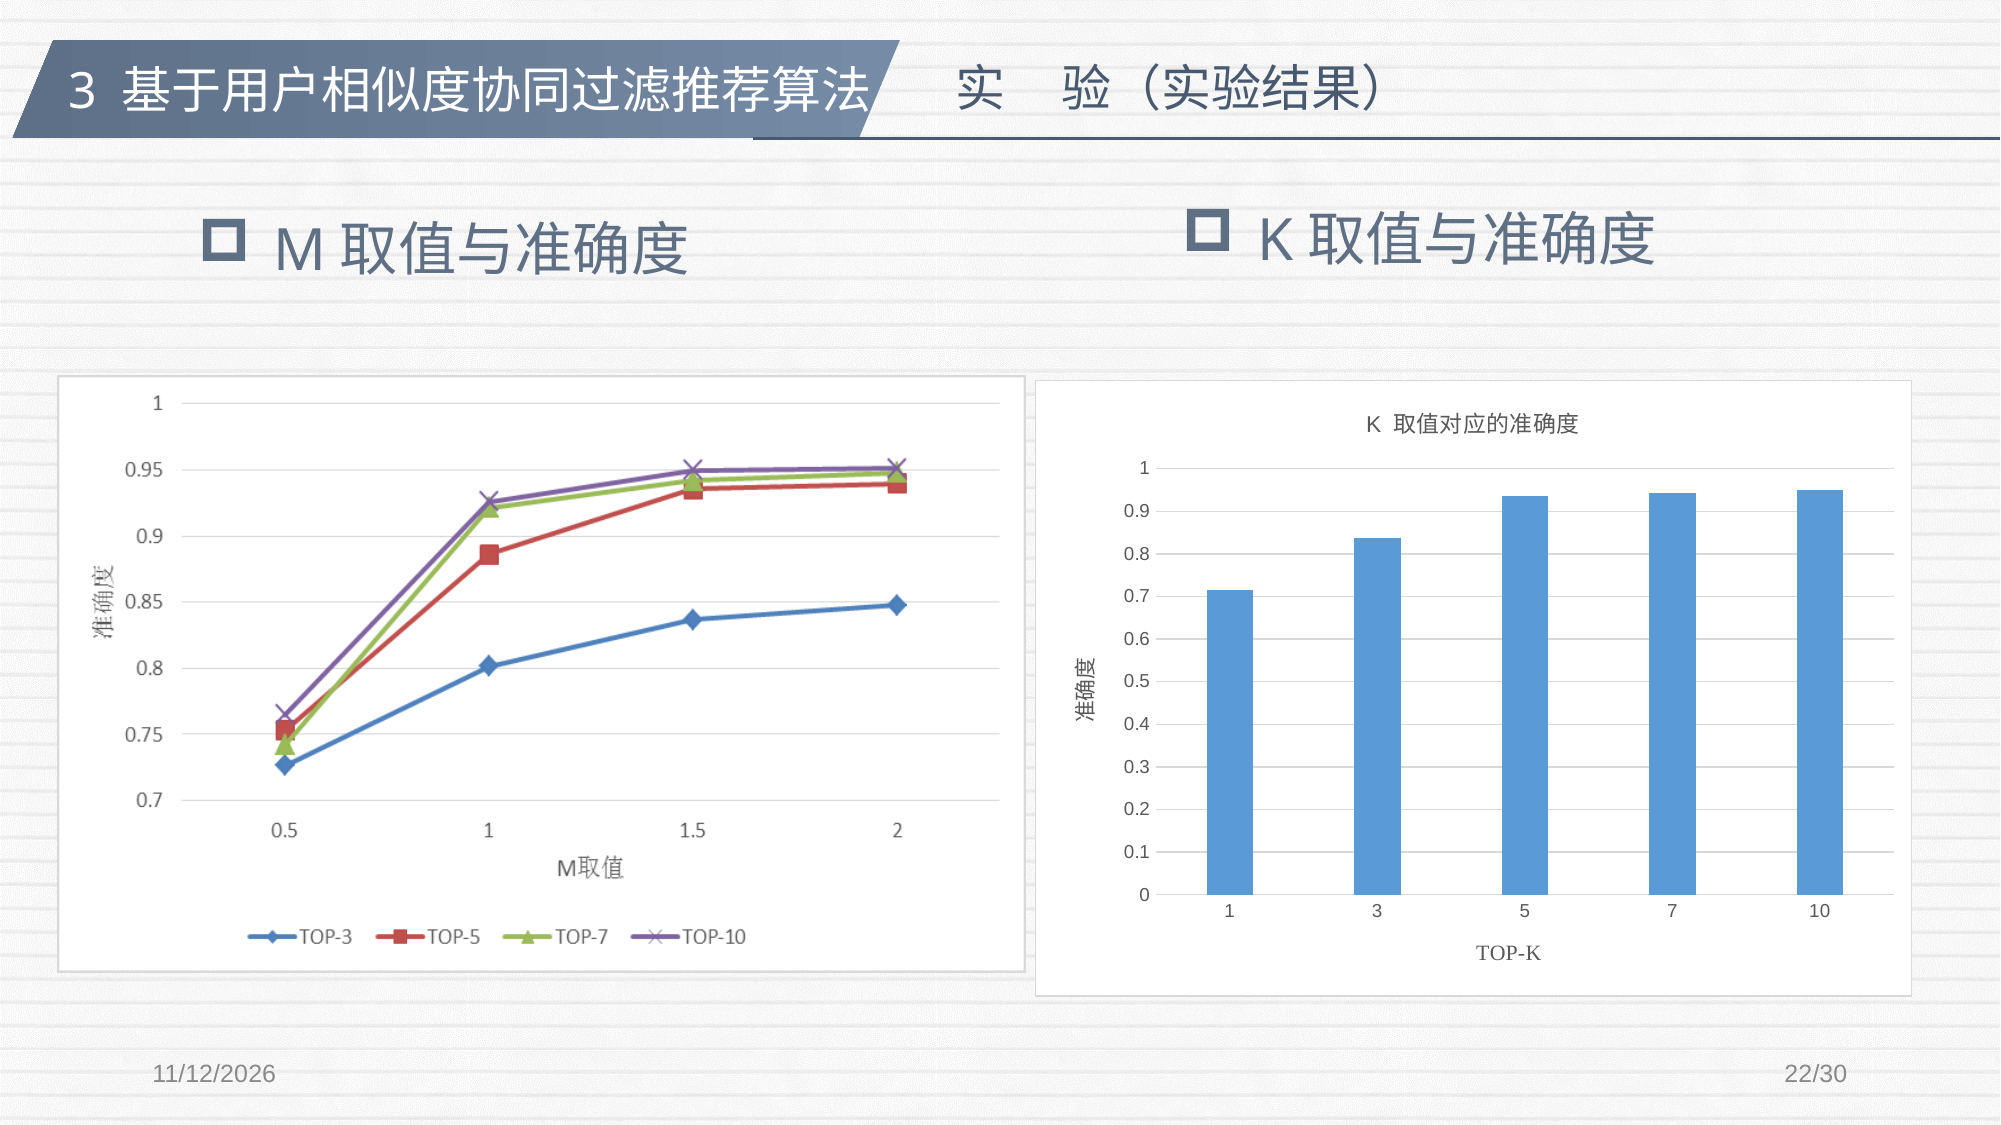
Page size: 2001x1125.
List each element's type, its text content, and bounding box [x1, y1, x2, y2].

text_box 3 基于用户相似度协同过滤推荐算法 [53, 51, 926, 126]
slide_number 22/30 [1412, 1042, 1863, 1103]
chart [1034, 379, 1913, 997]
text_box K取值与准确度 [1167, 194, 1779, 280]
text_box [12, 39, 900, 139]
picture [0, 0, 2001, 1125]
text_box M取值与准确度 [183, 204, 795, 290]
text_box 实 验（实验结果） [940, 49, 1710, 125]
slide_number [137, 1042, 588, 1103]
